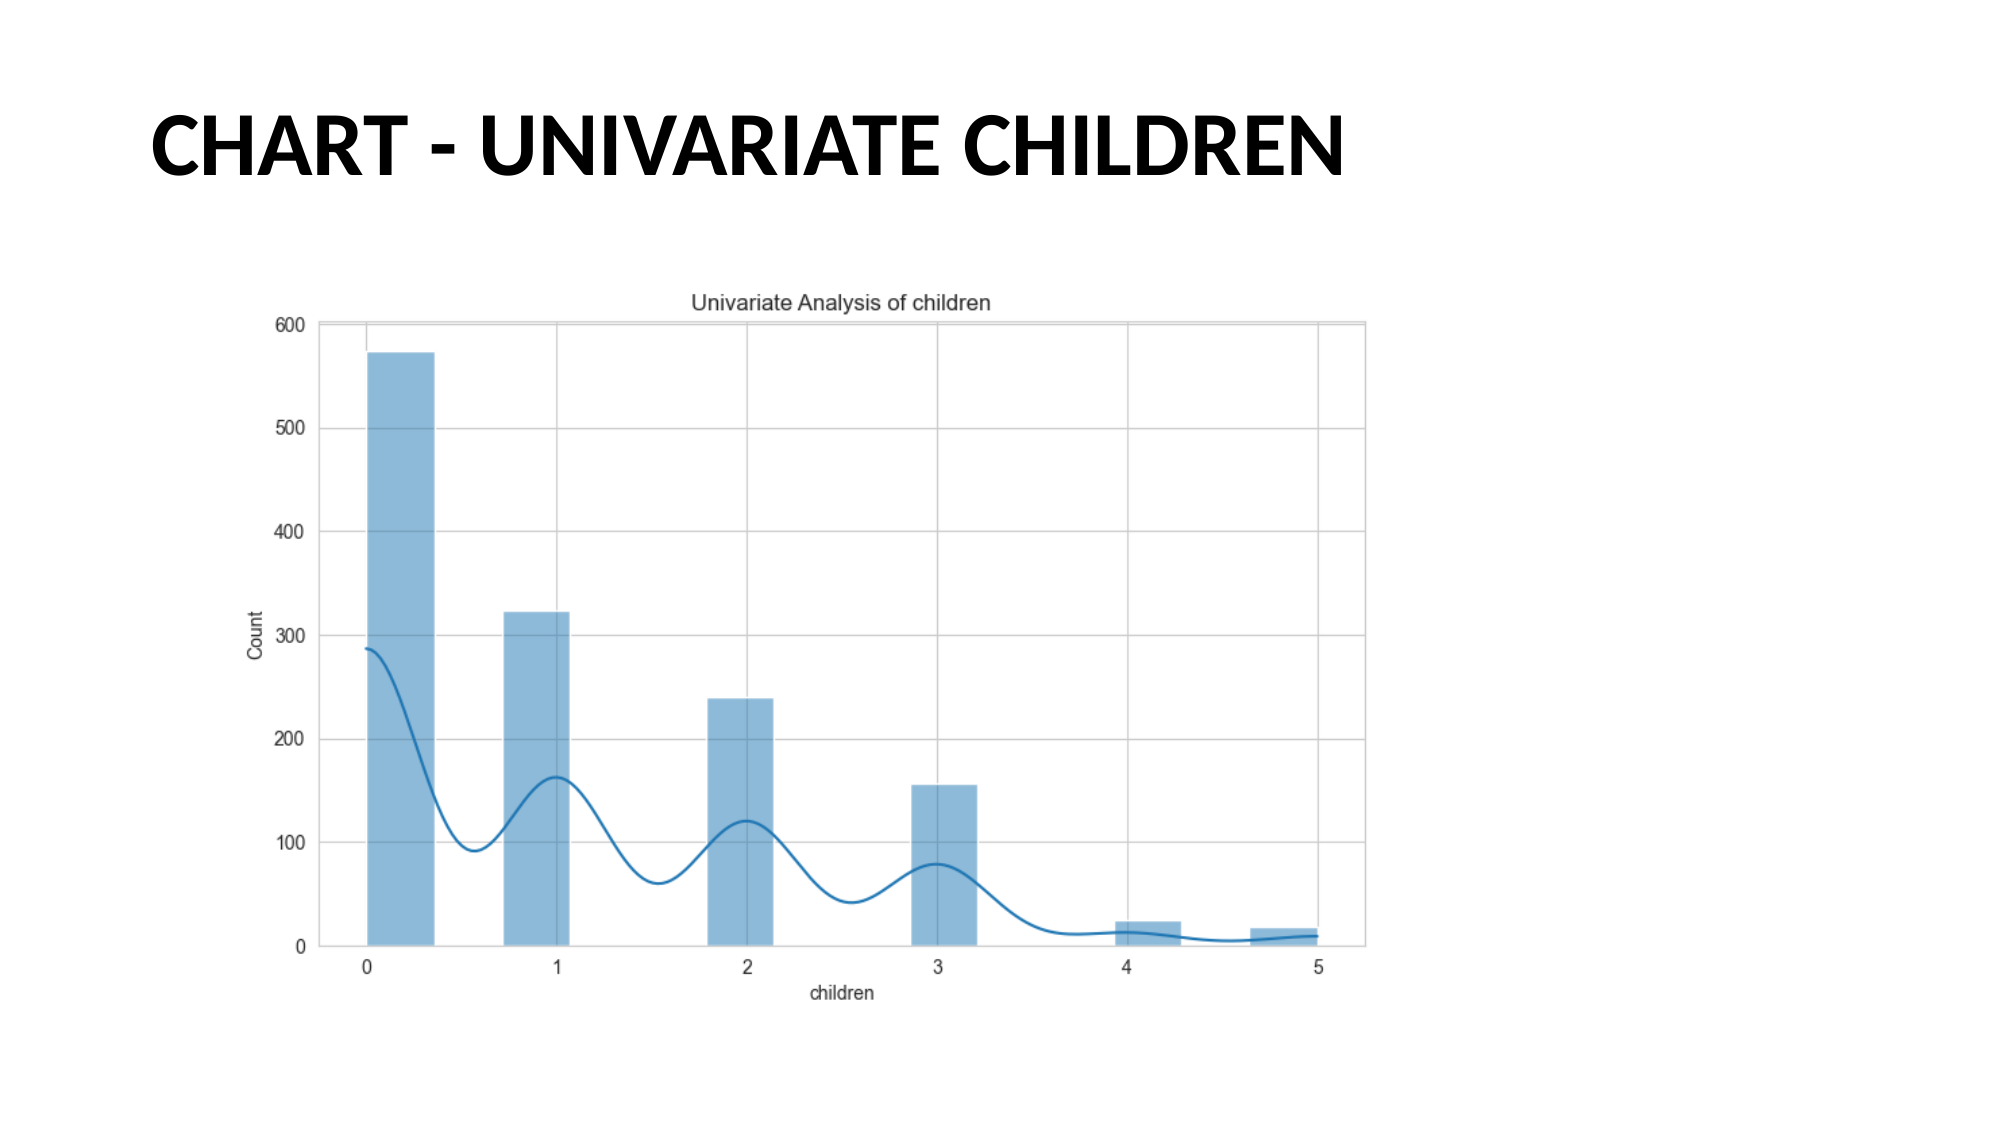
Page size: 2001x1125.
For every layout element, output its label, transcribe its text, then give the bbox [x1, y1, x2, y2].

title CHART - UNIVARIATE CHILDREN [75, 45, 1425, 233]
picture [149, 224, 1501, 1036]
